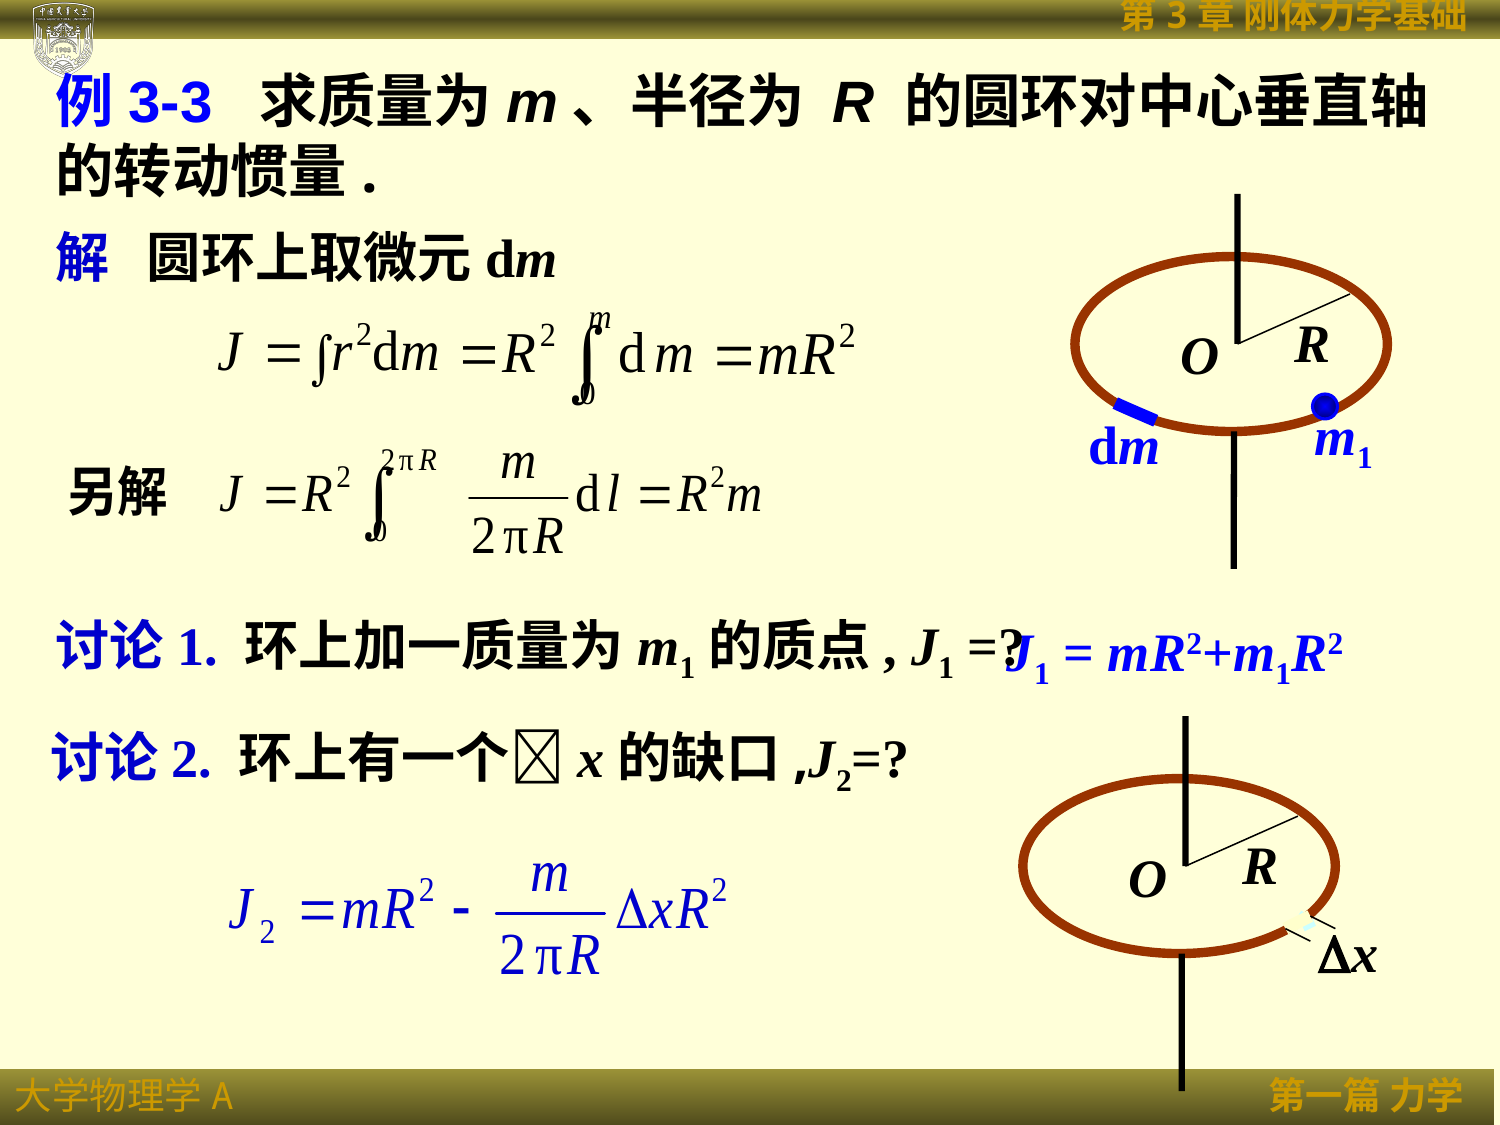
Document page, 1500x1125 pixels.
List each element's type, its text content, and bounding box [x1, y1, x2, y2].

text_box J1 = mR2+m1R2 [992, 609, 1405, 699]
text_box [1287, 393, 1401, 475]
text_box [702, 308, 869, 390]
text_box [206, 308, 443, 400]
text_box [1074, 193, 1388, 570]
text_box 例3-3 求质量为m、半径为 R 的圆环对中心垂直轴的转动惯量. [41, 56, 1461, 212]
text_box 讨论1. 环上加一质量为m1的质点, J1 =? [41, 603, 1092, 693]
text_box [64, 426, 774, 579]
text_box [448, 290, 703, 417]
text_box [35, 715, 1399, 1092]
text_box 解 圆环上取微元dm [41, 216, 707, 296]
picture [29, 0, 97, 79]
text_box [1080, 402, 1169, 478]
